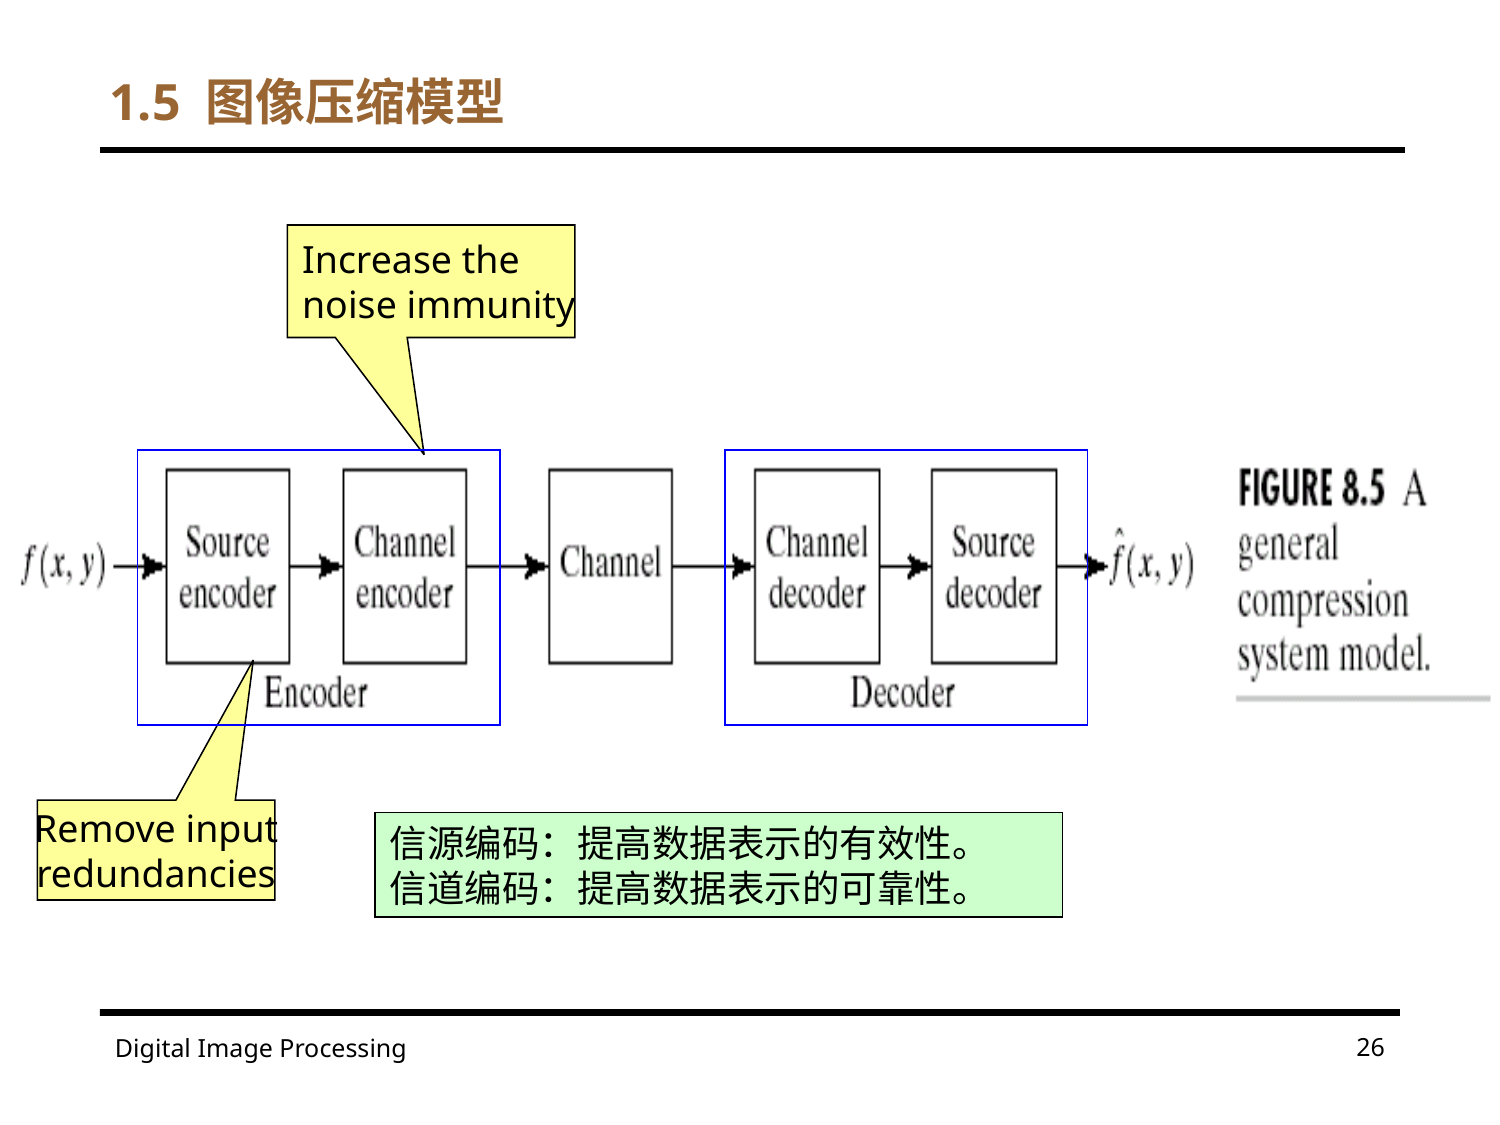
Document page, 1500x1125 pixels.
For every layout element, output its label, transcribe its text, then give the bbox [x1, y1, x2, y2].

text_box 信源编码：提高数据表示的有效性。 信道编码：提高数据表示的可靠性。 [374, 812, 1063, 918]
list [92, 174, 1406, 424]
text_box Remove input redundancies [37, 762, 275, 901]
picture [0, 424, 1500, 762]
slide_number 26 [1074, 1024, 1400, 1103]
text_box Increase the noise immunity [287, 224, 575, 424]
title 1.5 图像压缩模型 [94, 50, 1407, 138]
slide_number Digital Image Processing [99, 1025, 650, 1104]
list [92, 762, 1406, 988]
